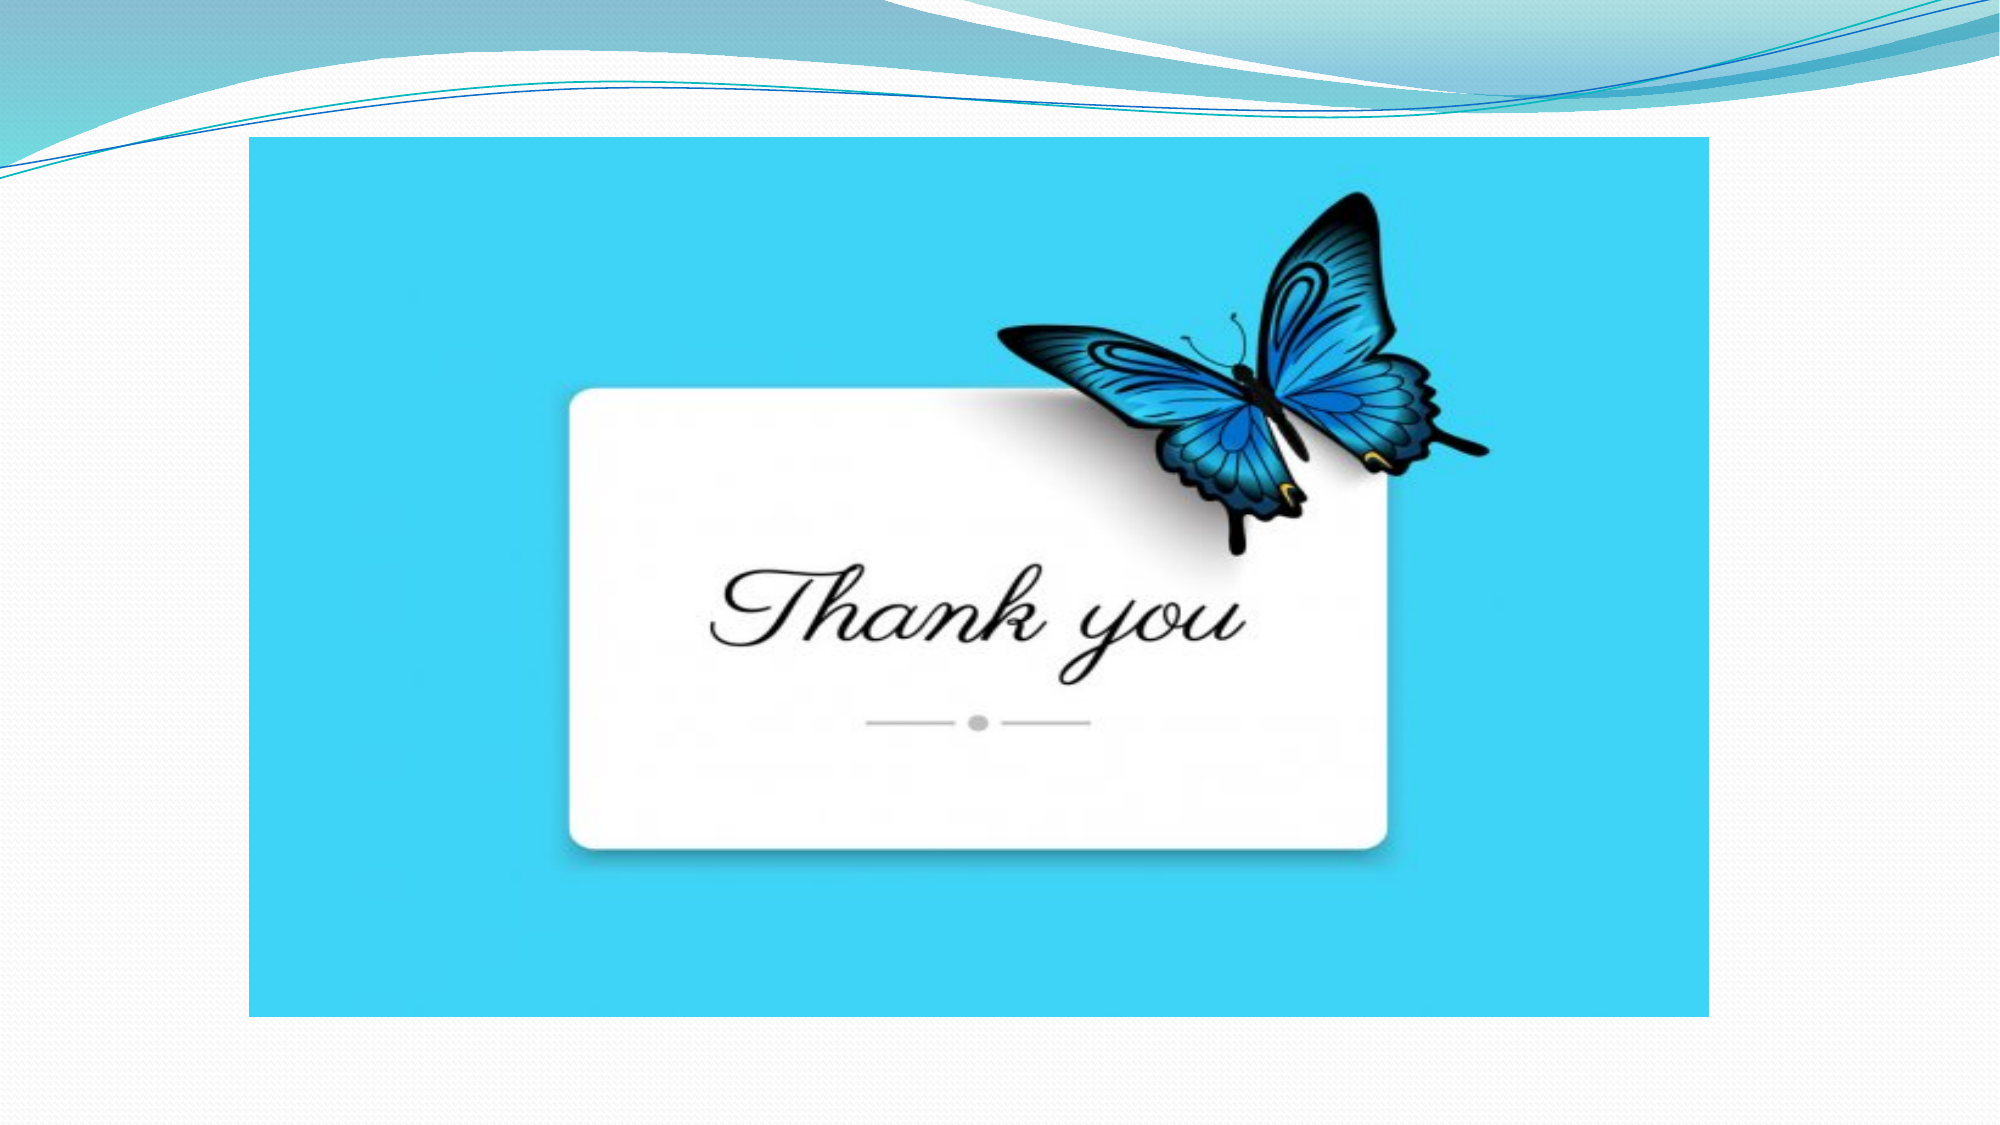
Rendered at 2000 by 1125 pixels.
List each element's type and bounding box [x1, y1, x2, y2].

picture [249, 136, 1709, 1017]
